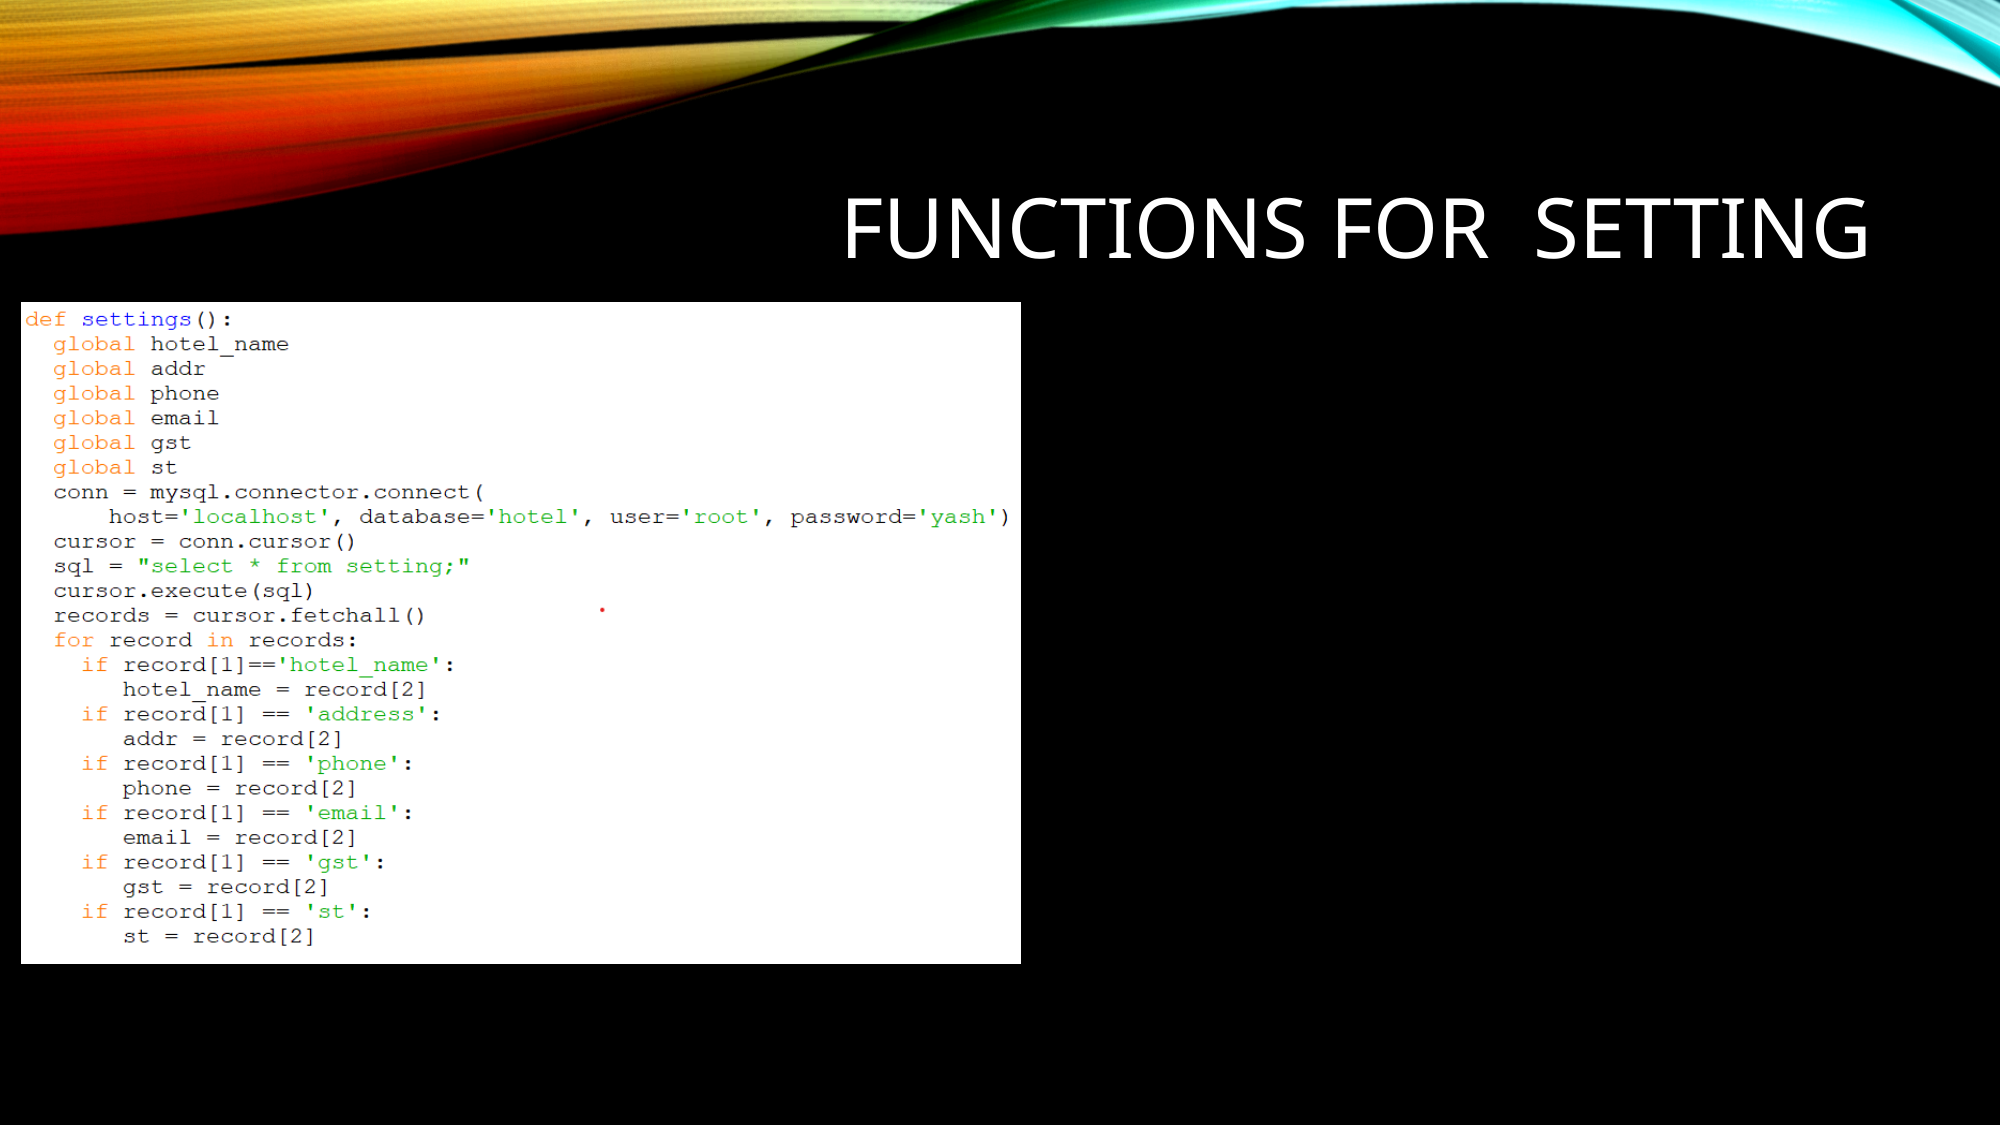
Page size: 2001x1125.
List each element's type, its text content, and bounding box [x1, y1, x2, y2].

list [20, 302, 1021, 964]
title FUNCTIONS FOR SETTING [474, 125, 1888, 338]
picture [0, 0, 2000, 237]
